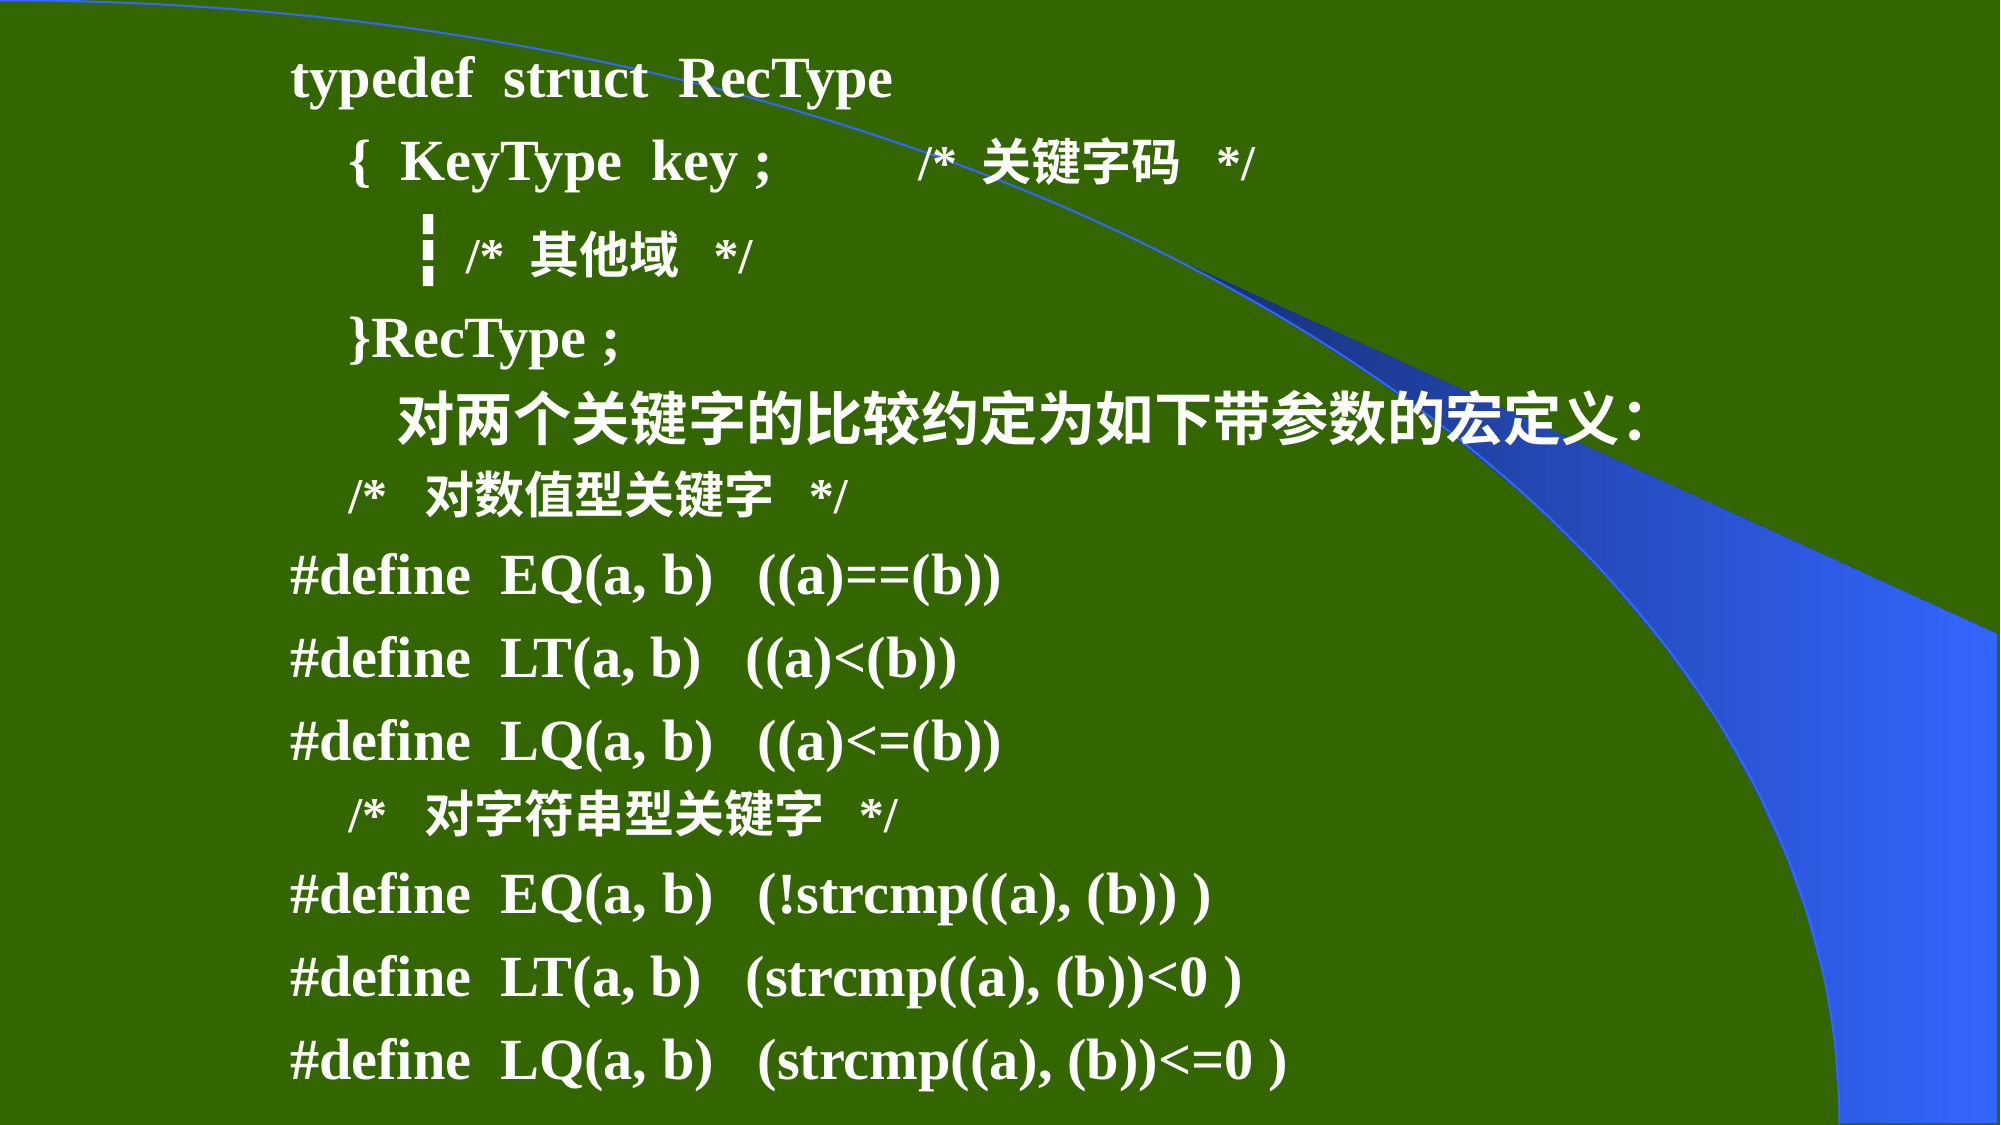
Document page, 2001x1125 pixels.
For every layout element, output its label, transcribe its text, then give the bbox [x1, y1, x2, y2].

list typedef struct RecType { KeyType key ; /* 关键字码 */ ┇ /* 其他域 */ }RecType ; 对两个关键字的比较约定为如下带参数的宏定义： /* 对数值型关键字 */ #define EQ(a, b) ((a)==(b)) #define LT(a, b) ((a)<(b)) #define LQ(a, b) ((a)<=(b)) /* 对字符串型关键字 */ #define EQ(a, b) (!strcmp((a), (b)) ) #define LT(a, b) (strcmp((a), (b))<0 ) #define LQ(a, b) (strcmp((a), (b))<=0 ) [275, 24, 1721, 1125]
